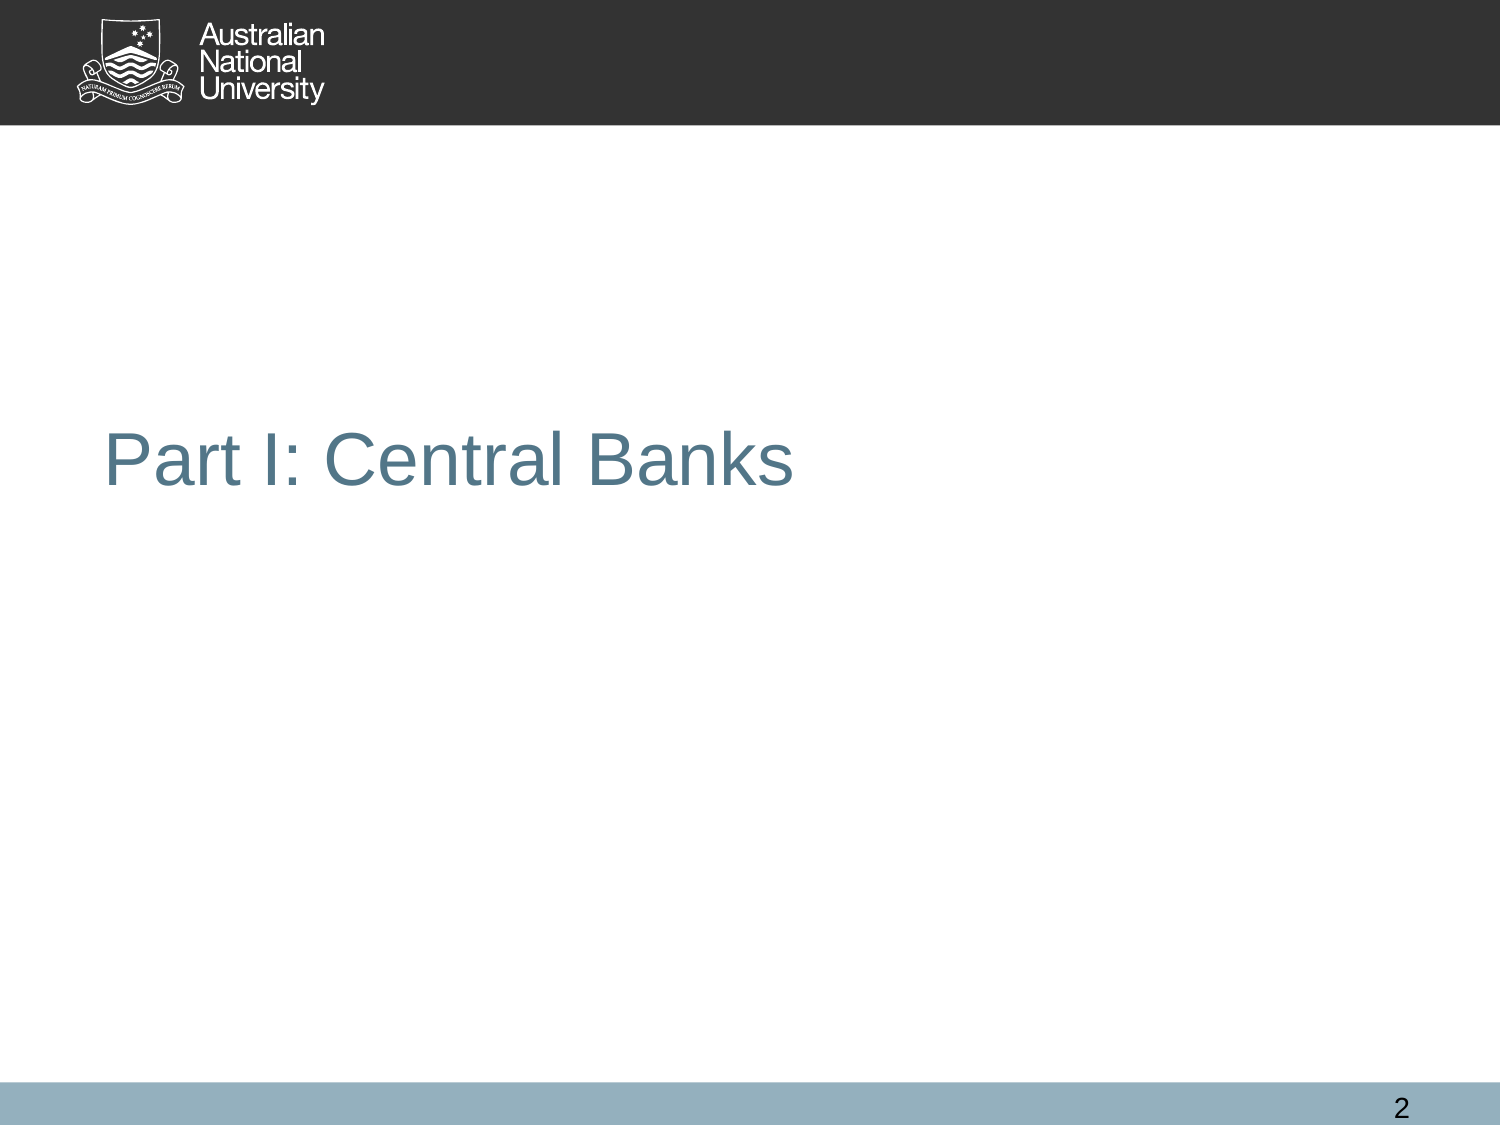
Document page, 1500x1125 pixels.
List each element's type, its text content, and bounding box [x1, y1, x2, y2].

title Part I: Central Banks [88, 361, 1439, 550]
slide_number 2 [1328, 1082, 1425, 1118]
